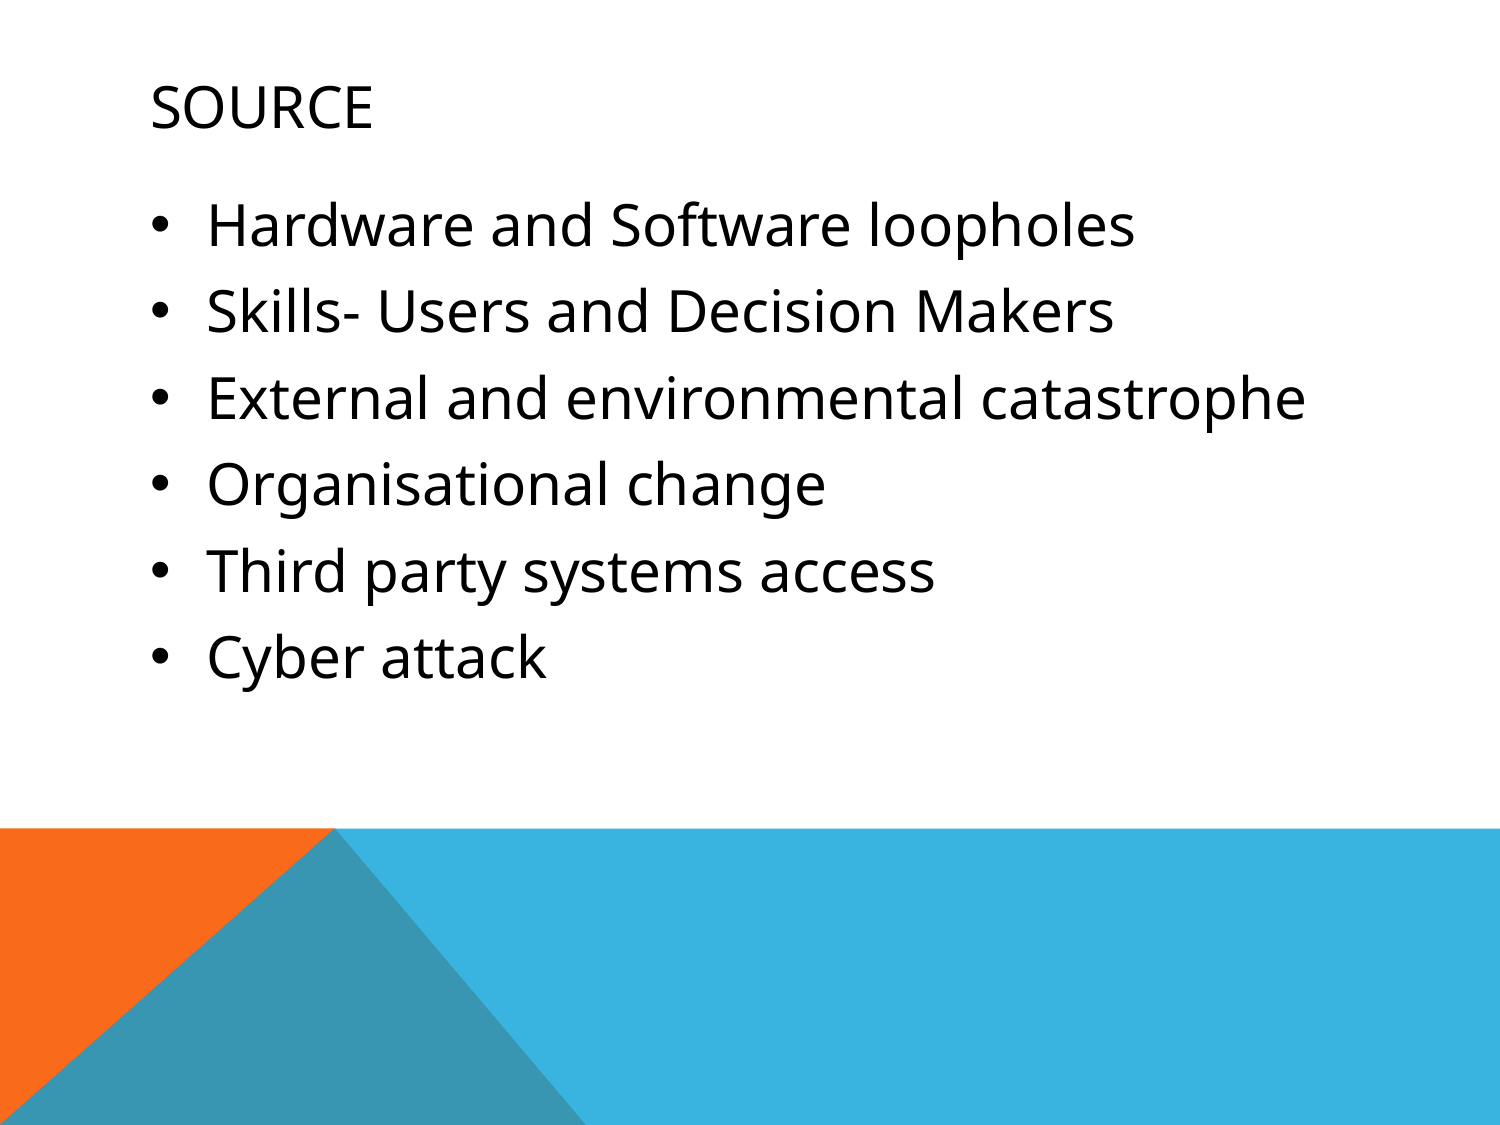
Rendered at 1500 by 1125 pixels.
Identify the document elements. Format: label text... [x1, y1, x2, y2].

list Hardware and Software loopholes Skills- Users and Decision Makers External and environmental catastrophe Organisational change Third party systems access Cyber attack [135, 180, 1369, 768]
title Source [135, 60, 1369, 150]
